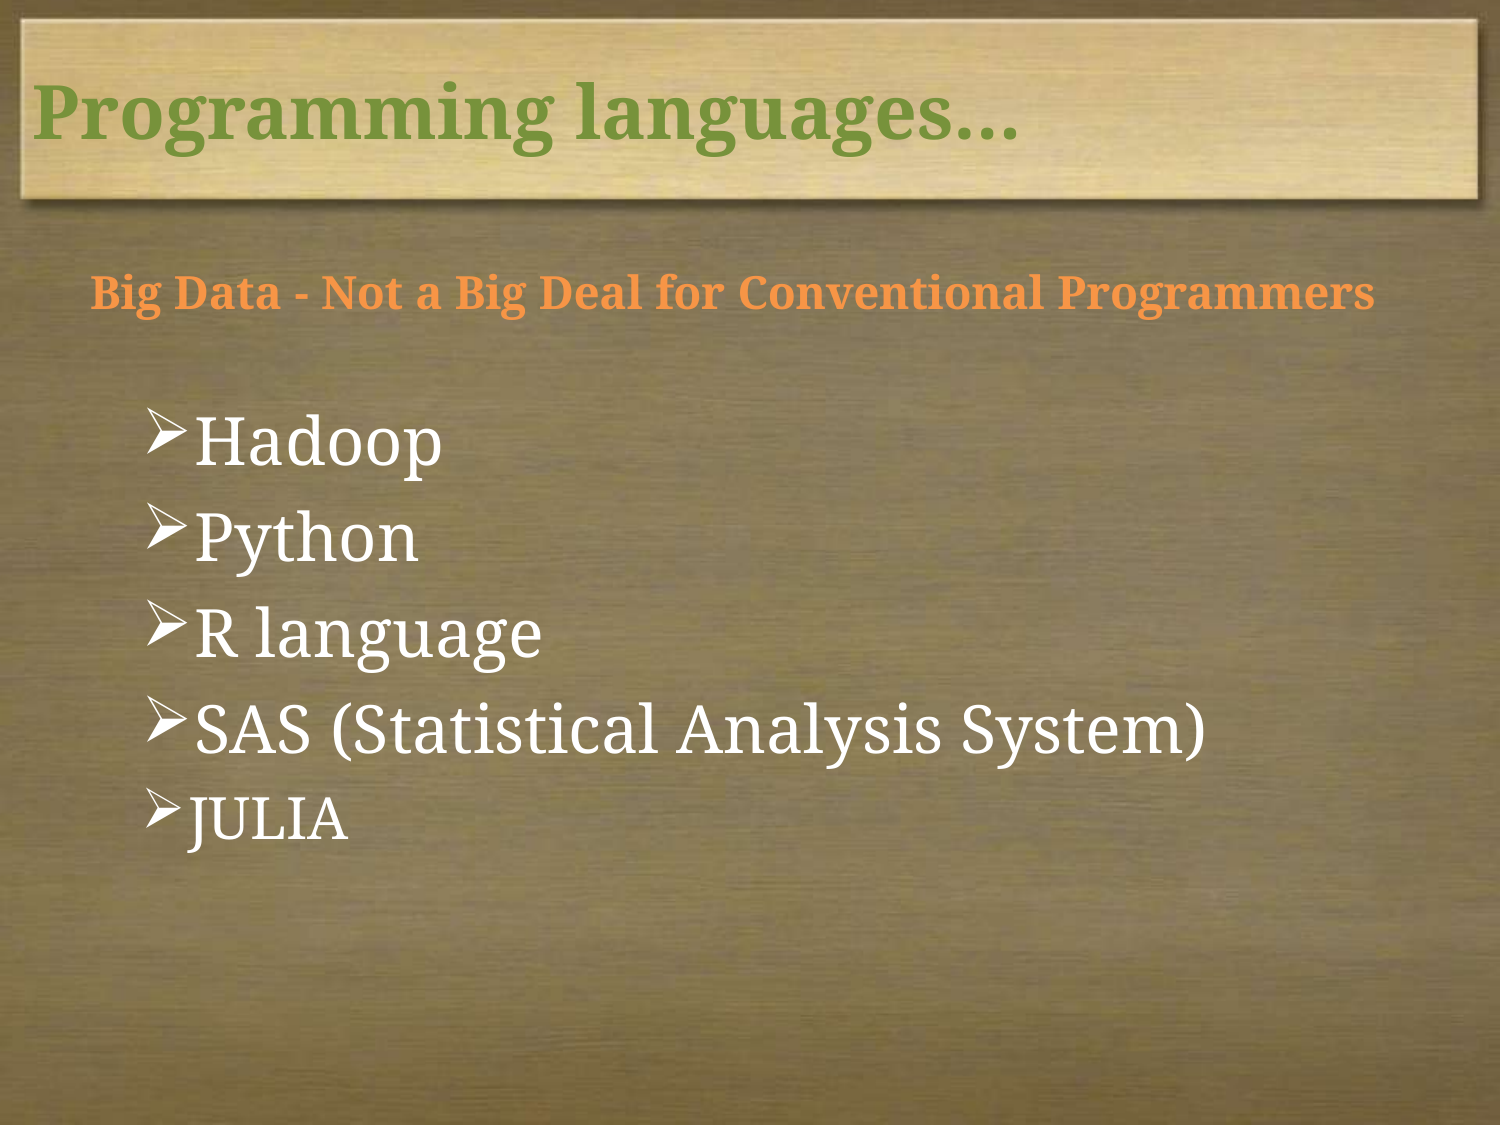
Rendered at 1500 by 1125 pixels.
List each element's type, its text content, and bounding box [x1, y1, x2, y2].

list Big Data - Not a Big Deal for Conventional Programmers Hadoop Python R language SAS (Statistical Analysis System) JULIA [83, 262, 1417, 902]
picture [0, 0, 1500, 1125]
title Programming languages… [30, 62, 1050, 252]
